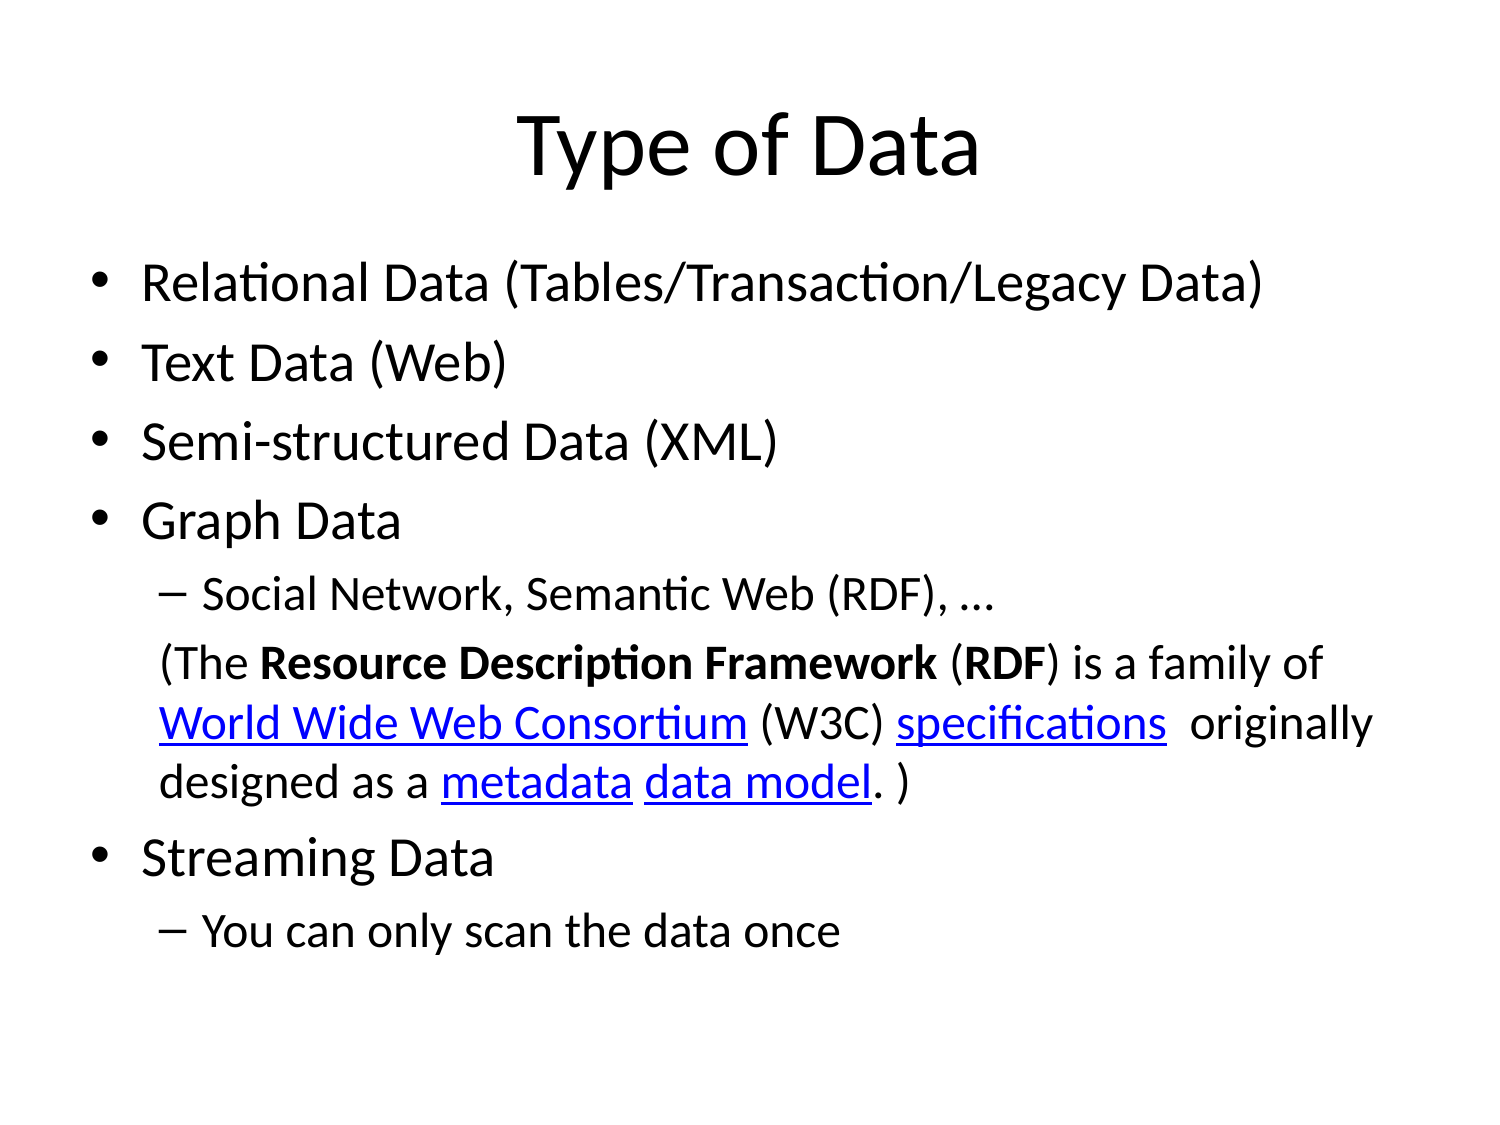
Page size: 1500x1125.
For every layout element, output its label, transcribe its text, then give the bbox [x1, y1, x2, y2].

list Relational Data (Tables/Transaction/Legacy Data) Text Data (Web) Semi-structured Data (XML) Graph Data Social Network, Semantic Web (RDF), … (The Resource Description Framework (RDF) is a family of World Wide Web Consortium (W3C) specifications originally designed as a metadata data model. ) Streaming Data You can only scan the data once [75, 237, 1425, 980]
title Type of Data [75, 45, 1425, 233]
